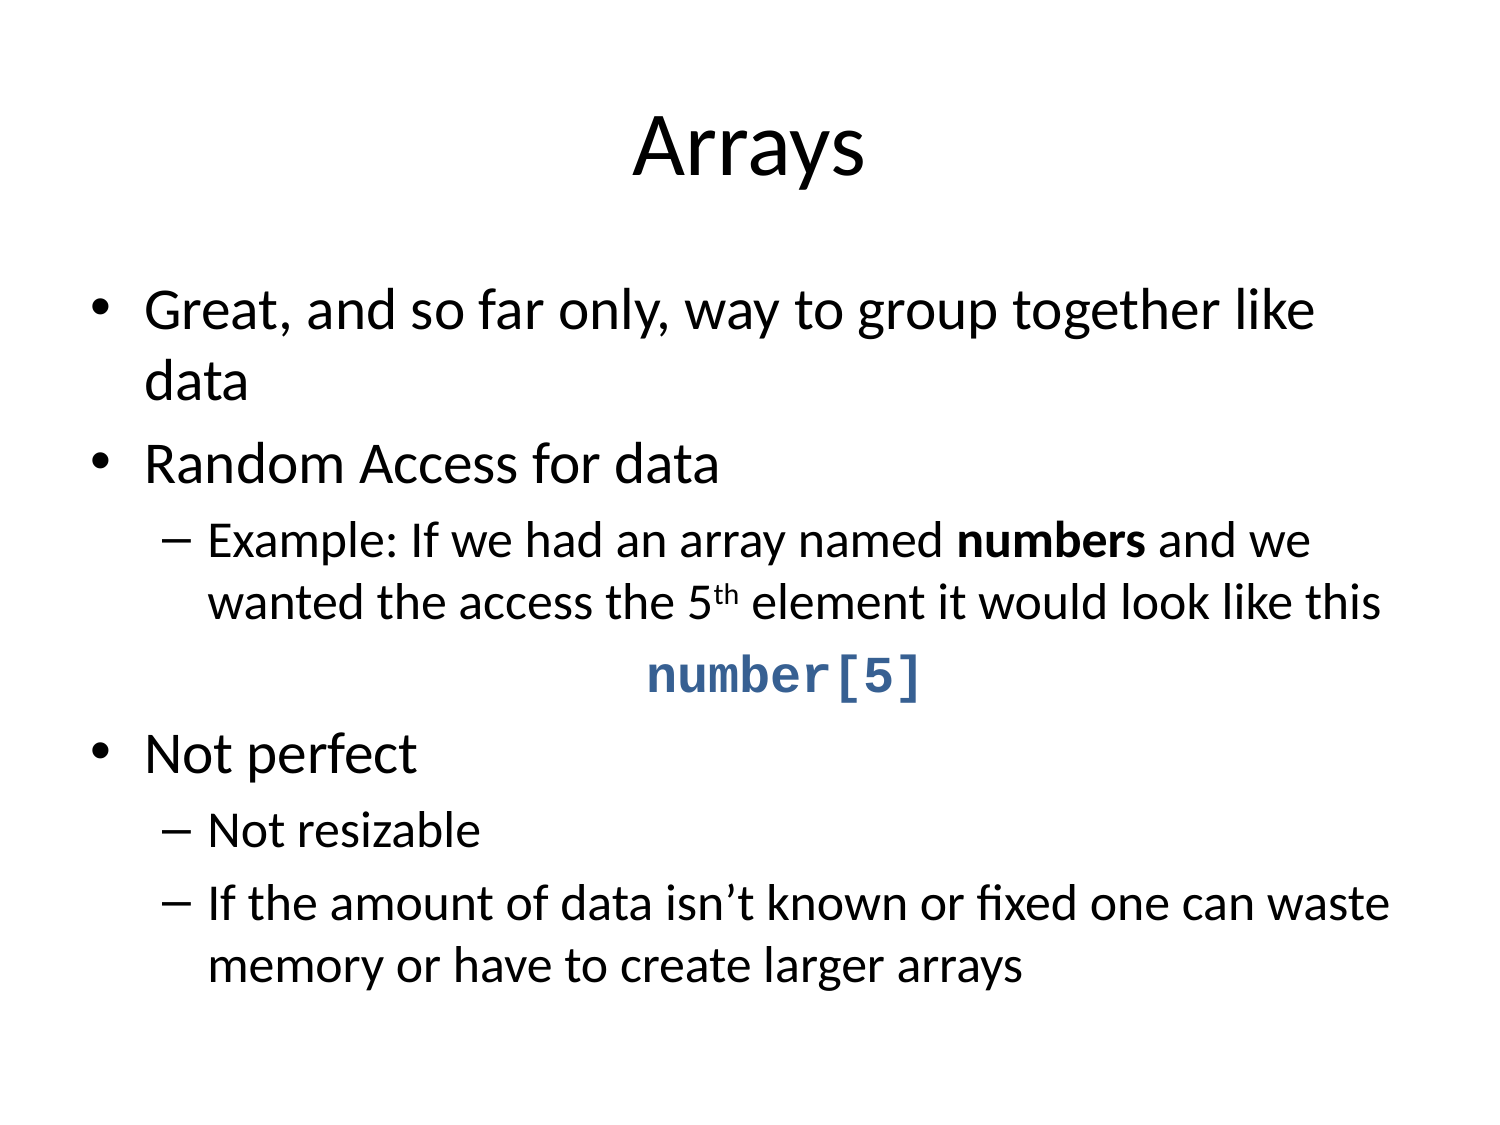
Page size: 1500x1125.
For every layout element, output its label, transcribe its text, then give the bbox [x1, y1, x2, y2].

list Great, and so far only, way to group together like data Random Access for data Example: If we had an array named numbers and we wanted the access the 5th element it would look like this number[5] Not perfect Not resizable If the amount of data isn’t known or fixed one can waste memory or have to create larger arrays [75, 262, 1425, 1005]
title Arrays [75, 45, 1425, 233]
